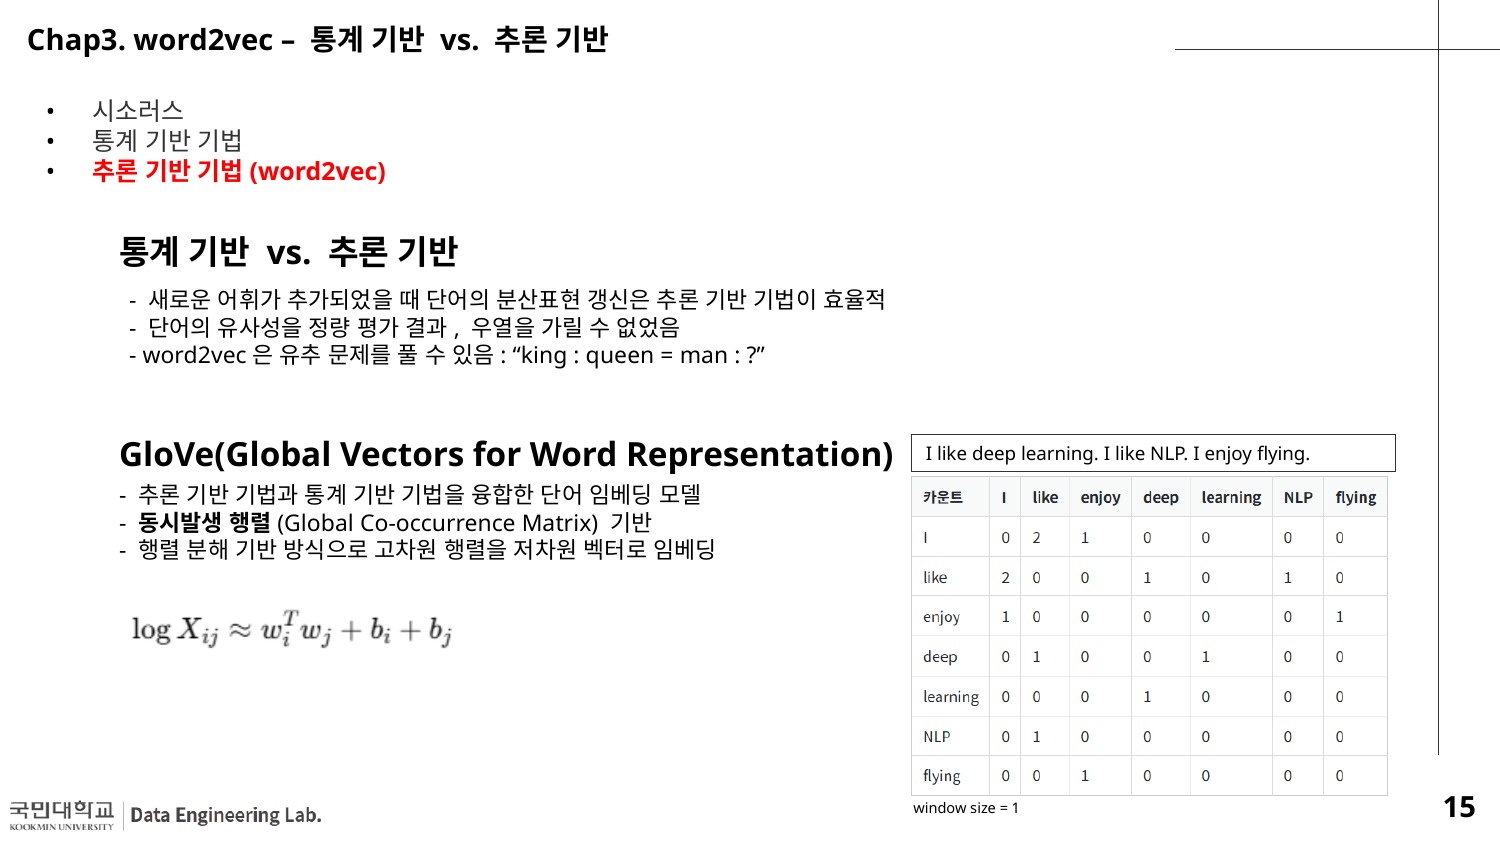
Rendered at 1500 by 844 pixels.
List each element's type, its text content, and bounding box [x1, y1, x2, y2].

text_box - 추론 기반 기법과 통계 기반 기법을 융합한 단어 임베딩 모델 - 동시발생 행렬(Global Co-occurrence Matrix) 기반 - 행렬 분해 기반 방식으로 고차원 행렬을 저차원 벡터로 임베딩 [104, 473, 864, 571]
picture [114, 599, 489, 665]
text_box Chap3. word2vec – 통계 기반 vs. 추론 기반 [12, 13, 977, 64]
text_box GloVe(Global Vectors for Word Representation) [104, 425, 977, 481]
picture [908, 473, 1393, 799]
text_box 시소러스 통계 기반 기법 추론 기반 기법(word2vec) [31, 88, 403, 193]
picture [5, 797, 328, 836]
text_box - 새로운 어휘가 추가되었을 때 단어의 분산표현 갱신은 추론 기반 기법이 효율적 - 단어의 유사성을 정량 평가 결과, 우열을 가릴 수 없었음 - word2vec은 유추 문제를 풀 수 있음: “king : queen = man : ?” [114, 278, 963, 376]
text_box window size = 1 [898, 791, 1234, 825]
text_box I like deep learning. I like NLP. I enjoy flying. [911, 434, 1396, 472]
text_box 15 [1427, 781, 1491, 831]
text_box 통계 기반 vs. 추론 기반 [104, 223, 977, 279]
